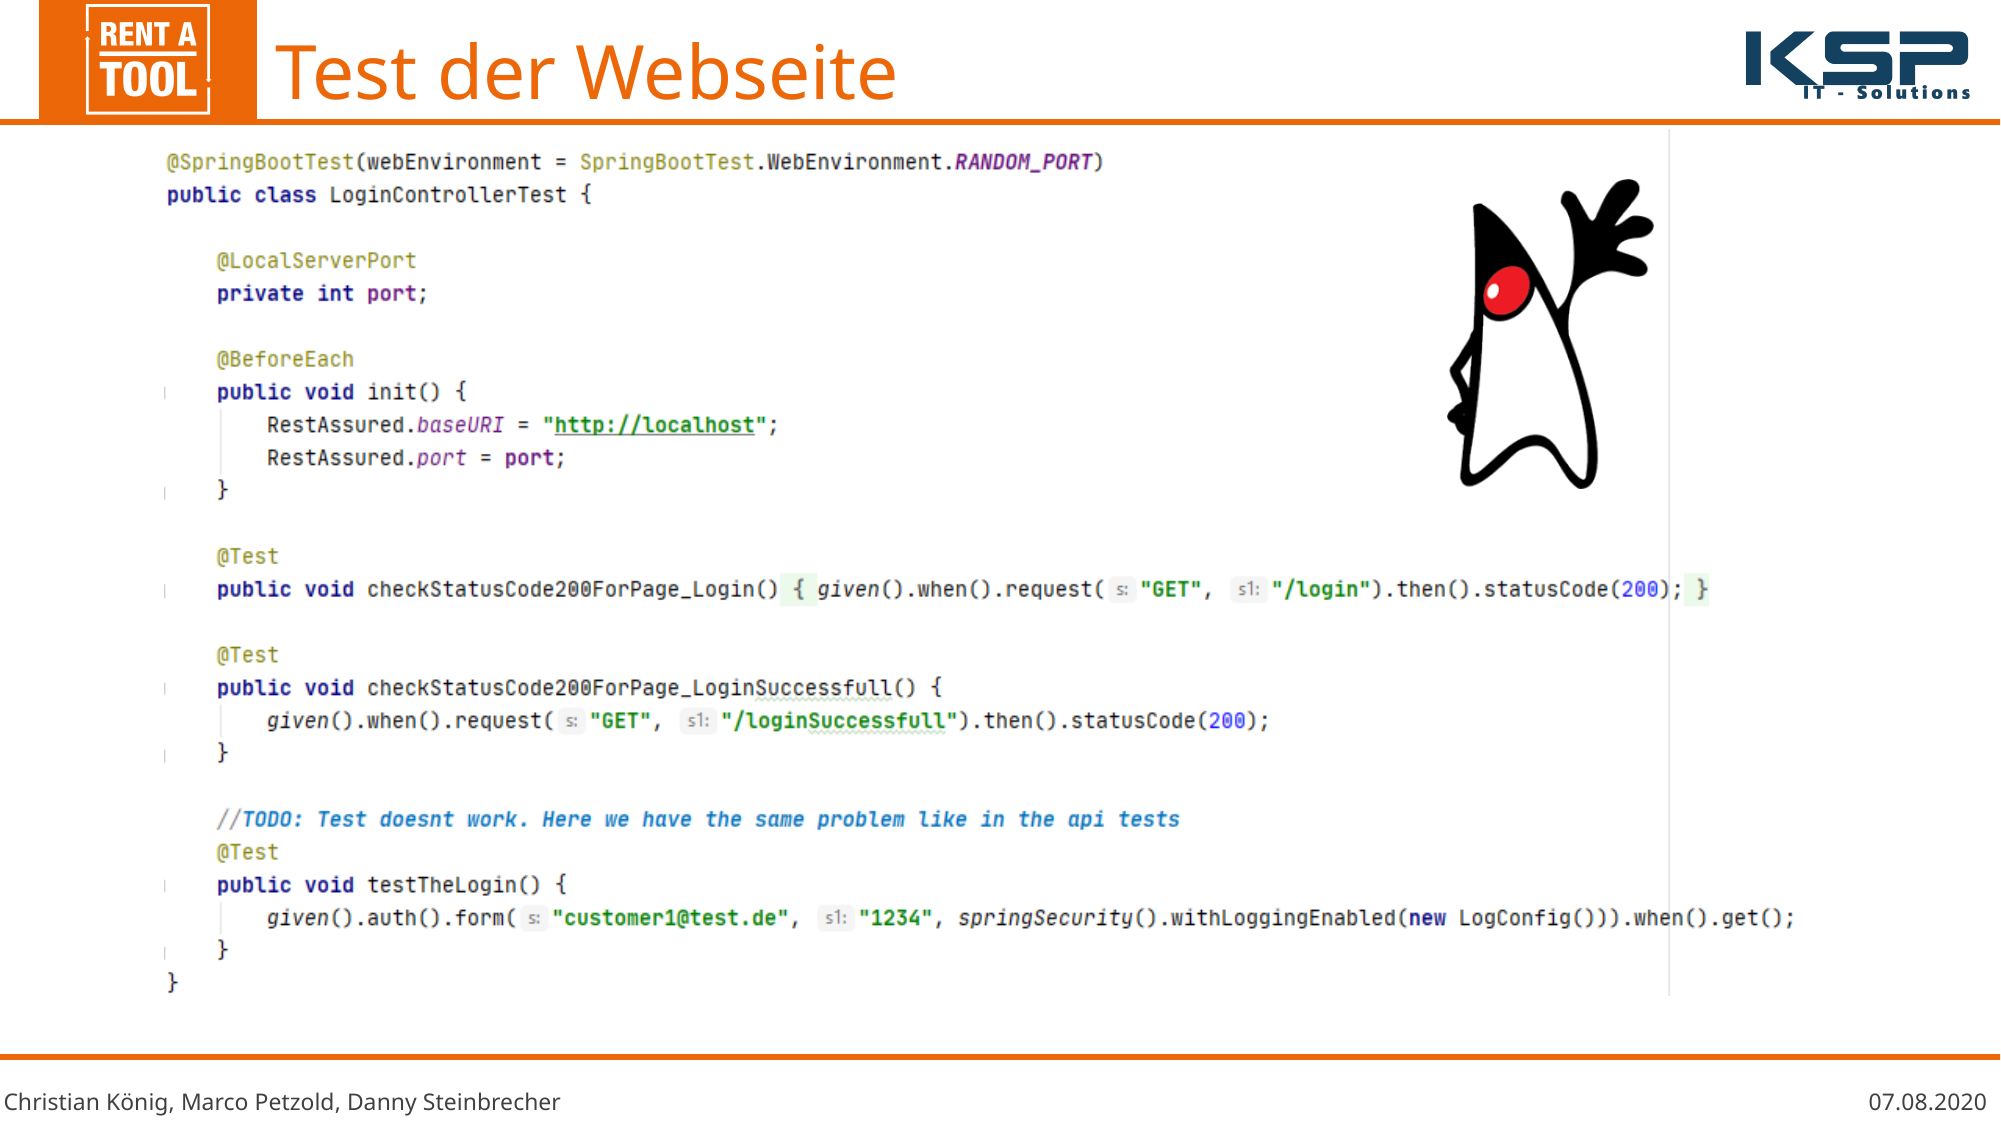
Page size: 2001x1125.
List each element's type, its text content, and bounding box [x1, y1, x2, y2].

picture [39, 0, 257, 122]
picture [164, 129, 1836, 996]
picture [1724, 14, 2000, 122]
text_box Test der Webseite [260, 17, 947, 128]
